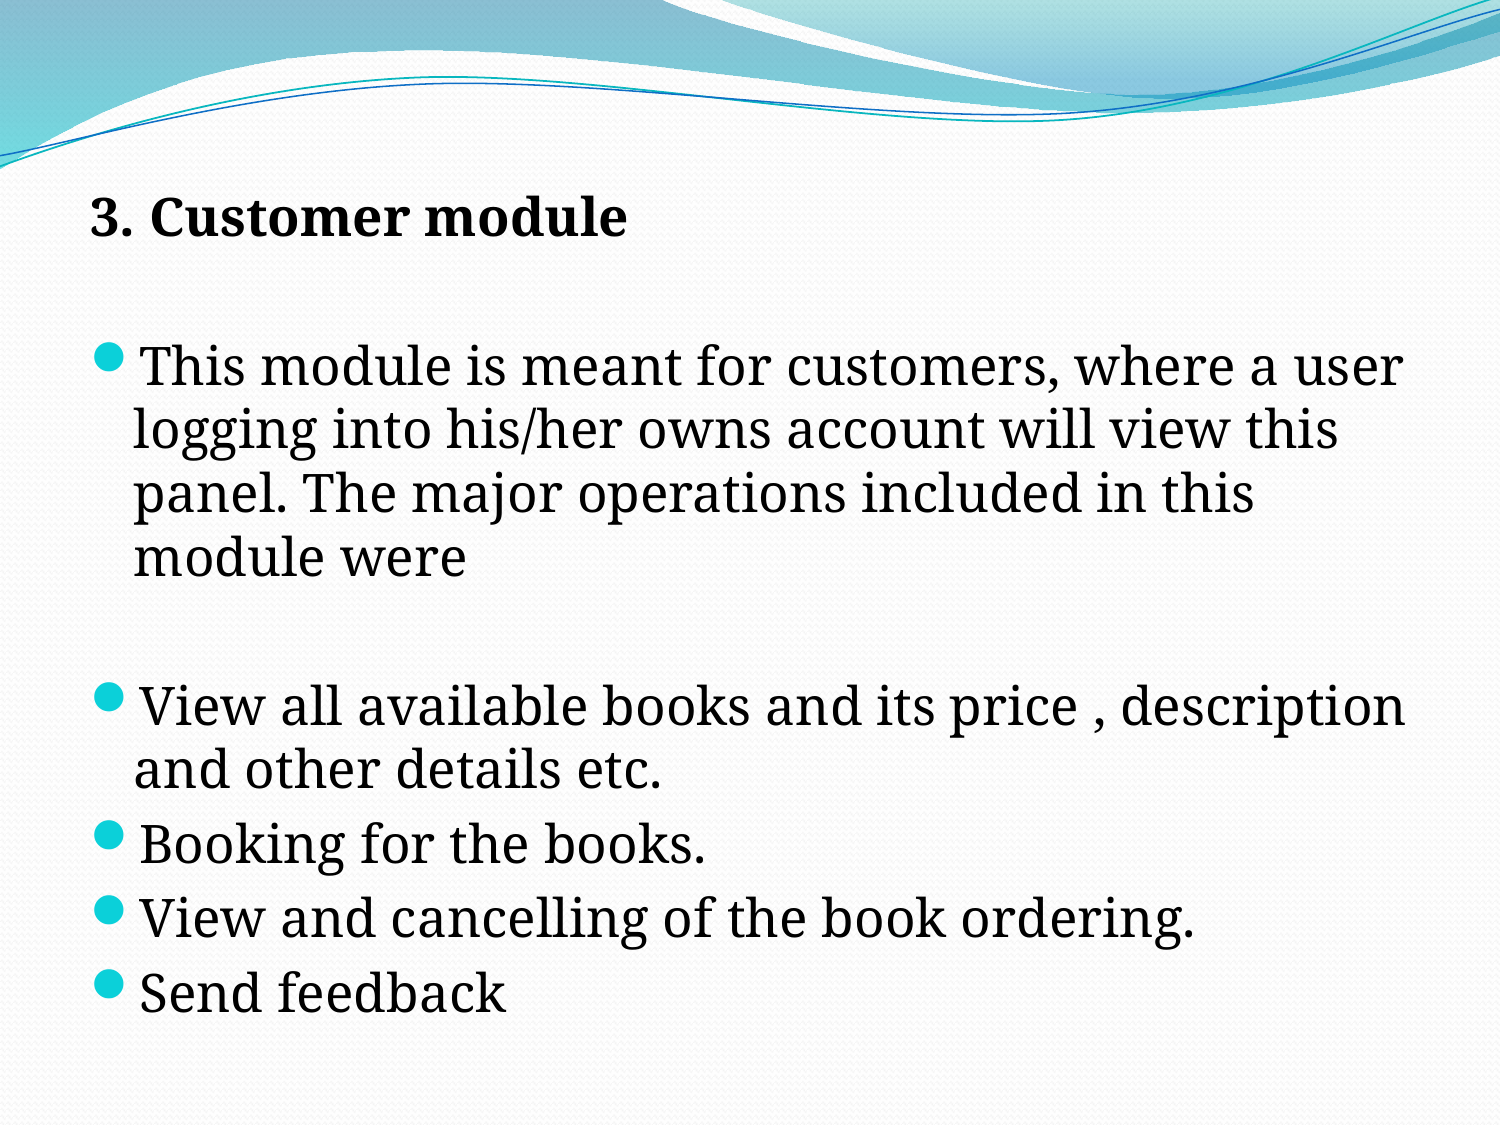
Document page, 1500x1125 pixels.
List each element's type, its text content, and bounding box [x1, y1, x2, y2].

title [74, 115, 1426, 175]
list 3. Customer module This module is meant for customers, where a user logging into his/her owns account will view this panel. The major operations included in this module were View all available books and its price , description and other details etc. Booking for the books. View and cancelling of the book ordering. Send feedback [74, 175, 1426, 1038]
